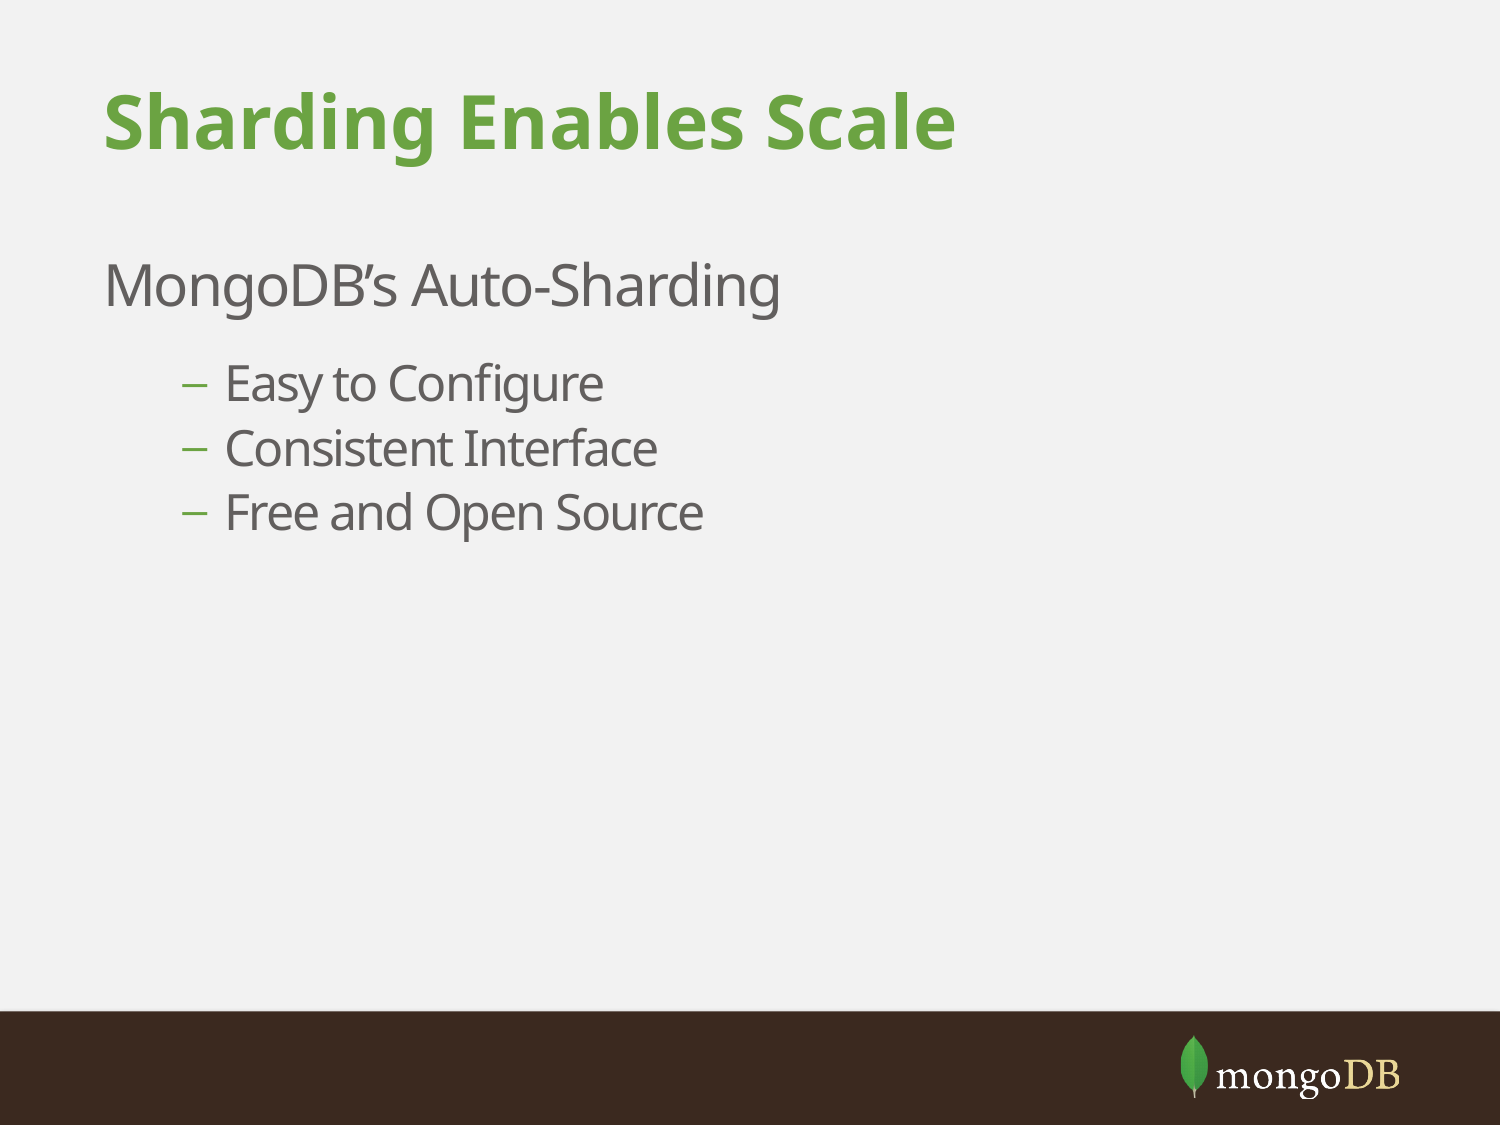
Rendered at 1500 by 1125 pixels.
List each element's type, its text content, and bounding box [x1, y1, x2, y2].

title Sharding Enables Scale [103, 55, 1399, 195]
list MongoDB’s Auto-Sharding Easy to Configure Consistent Interface Free and Open Source [103, 246, 1399, 964]
